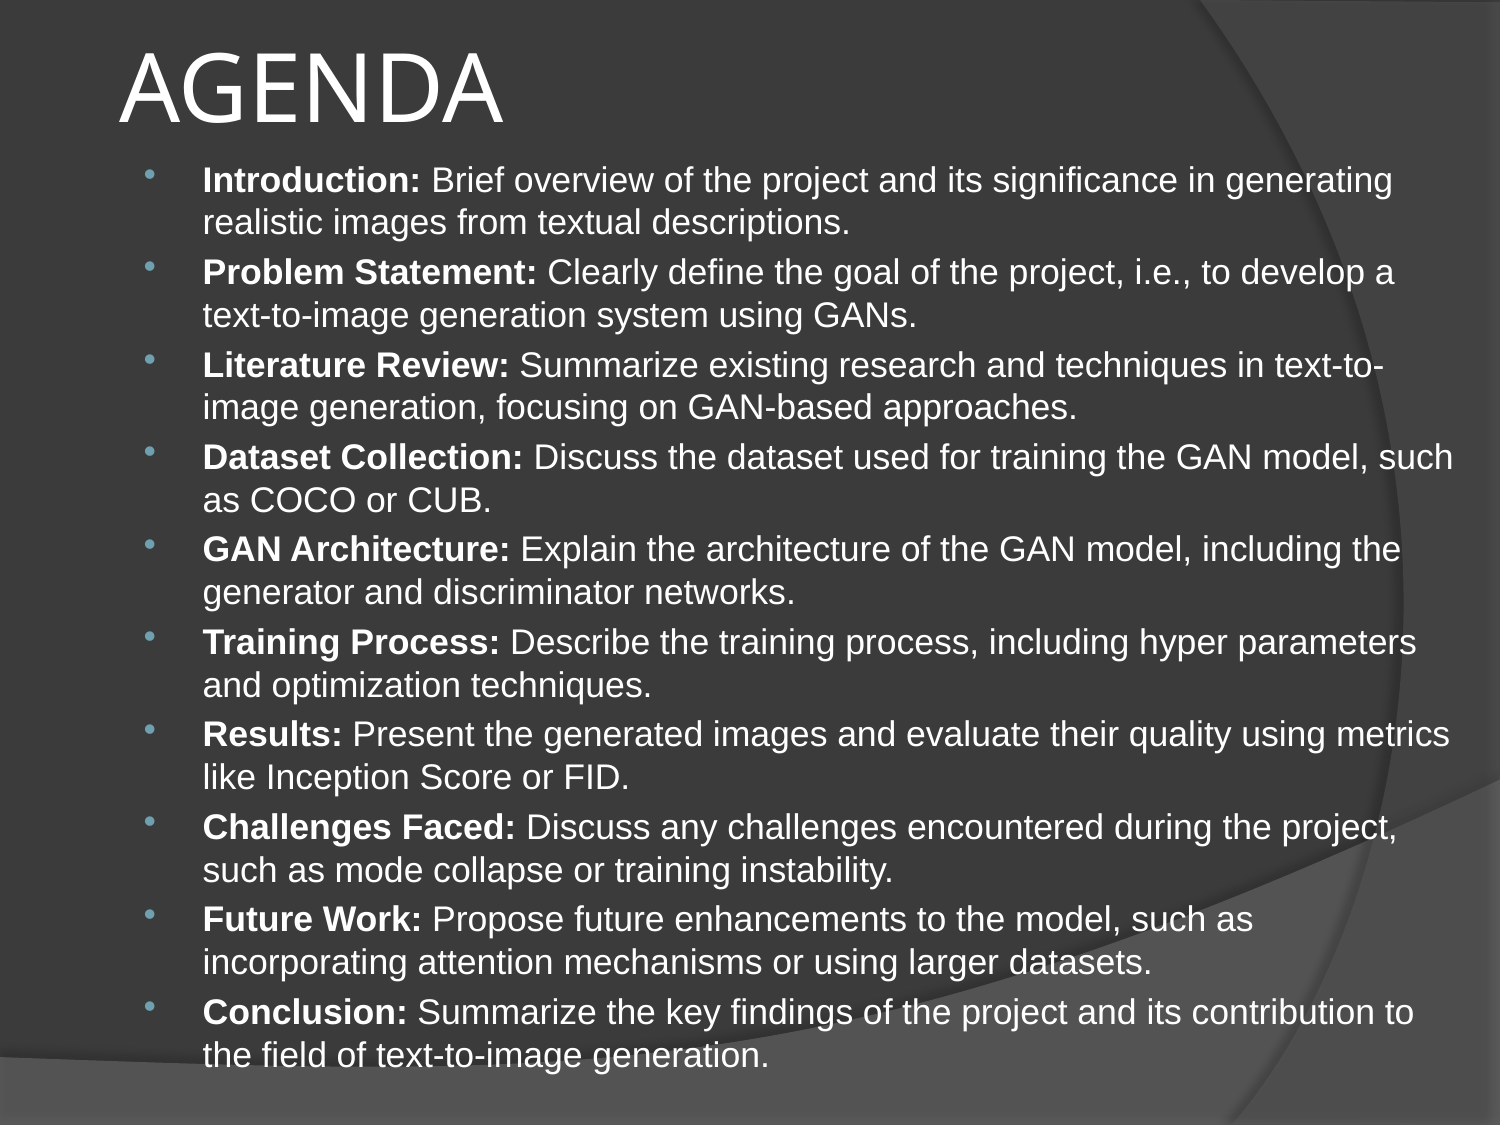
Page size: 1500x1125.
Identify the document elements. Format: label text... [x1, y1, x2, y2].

title AGENDA [112, 19, 1438, 149]
list Introduction: Brief overview of the project and its significance in generating realistic images from textual descriptions. Problem Statement: Clearly define the goal of the project, i.e., to develop a text-to-image generation system using GANs. Literature Review: Summarize existing research and techniques in text-to-image generation, focusing on GAN-based approaches. Dataset Collection: Discuss the dataset used for training the GAN model, such as COCO or CUB. GAN Architecture: Explain the architecture of the GAN model, including the generator and discriminator networks. Training Process: Describe the training process, including hyper parameters and optimization techniques. Results: Present the generated images and evaluate their quality using metrics like Inception Score or FID. Challenges Faced: Discuss any challenges encountered during the project, such as mode collapse or training instability. Future Work: Propose future enhancements to the model, such as incorporating attention mechanisms or using larger datasets. Conclusion: Summarize the key findings of the project and its contribution to the field of text-to-image generation. [125, 149, 1471, 1094]
